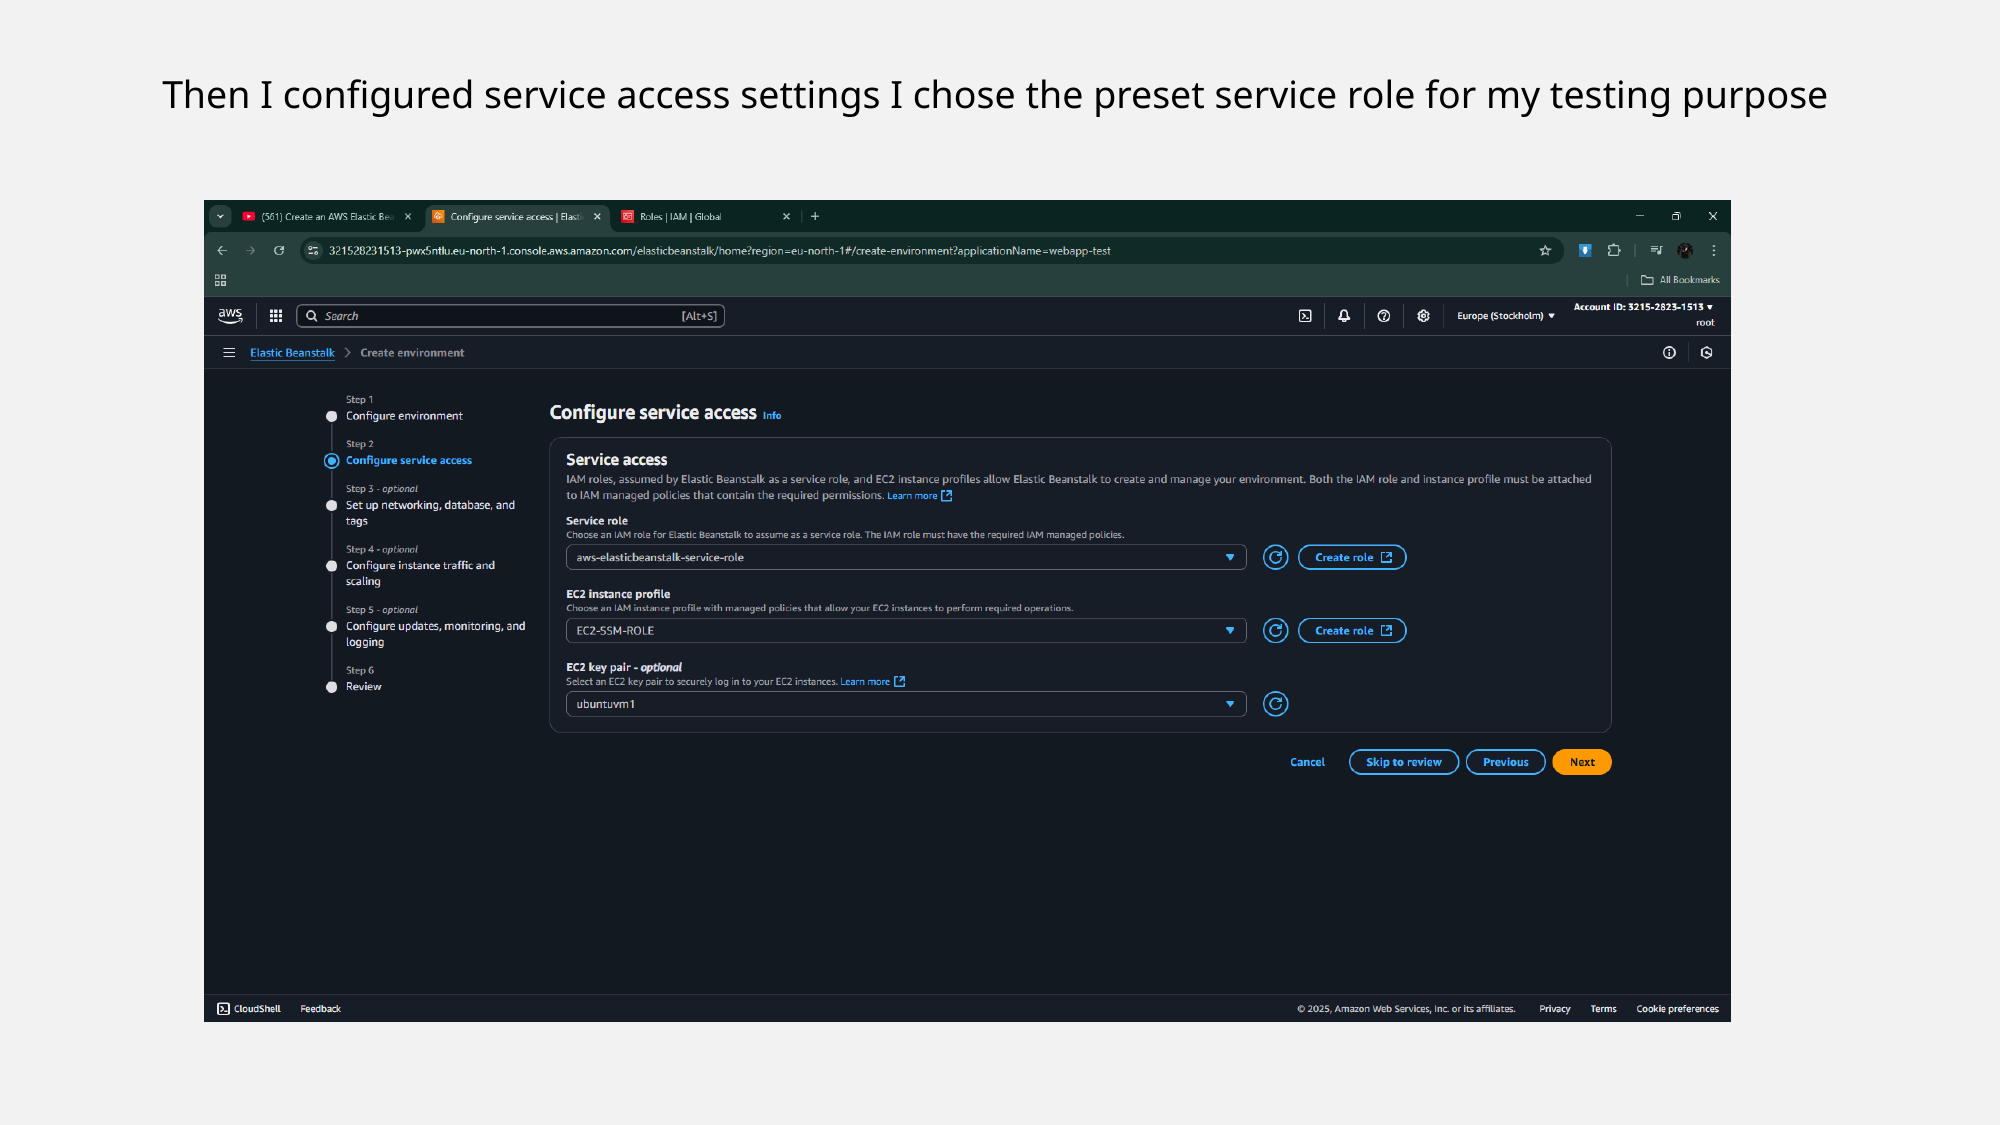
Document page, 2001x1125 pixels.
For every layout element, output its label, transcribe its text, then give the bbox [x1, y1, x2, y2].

text_box Then I configured service access settings I chose the preset service role for my testing purpose [147, 63, 1918, 124]
picture [204, 200, 1731, 1022]
